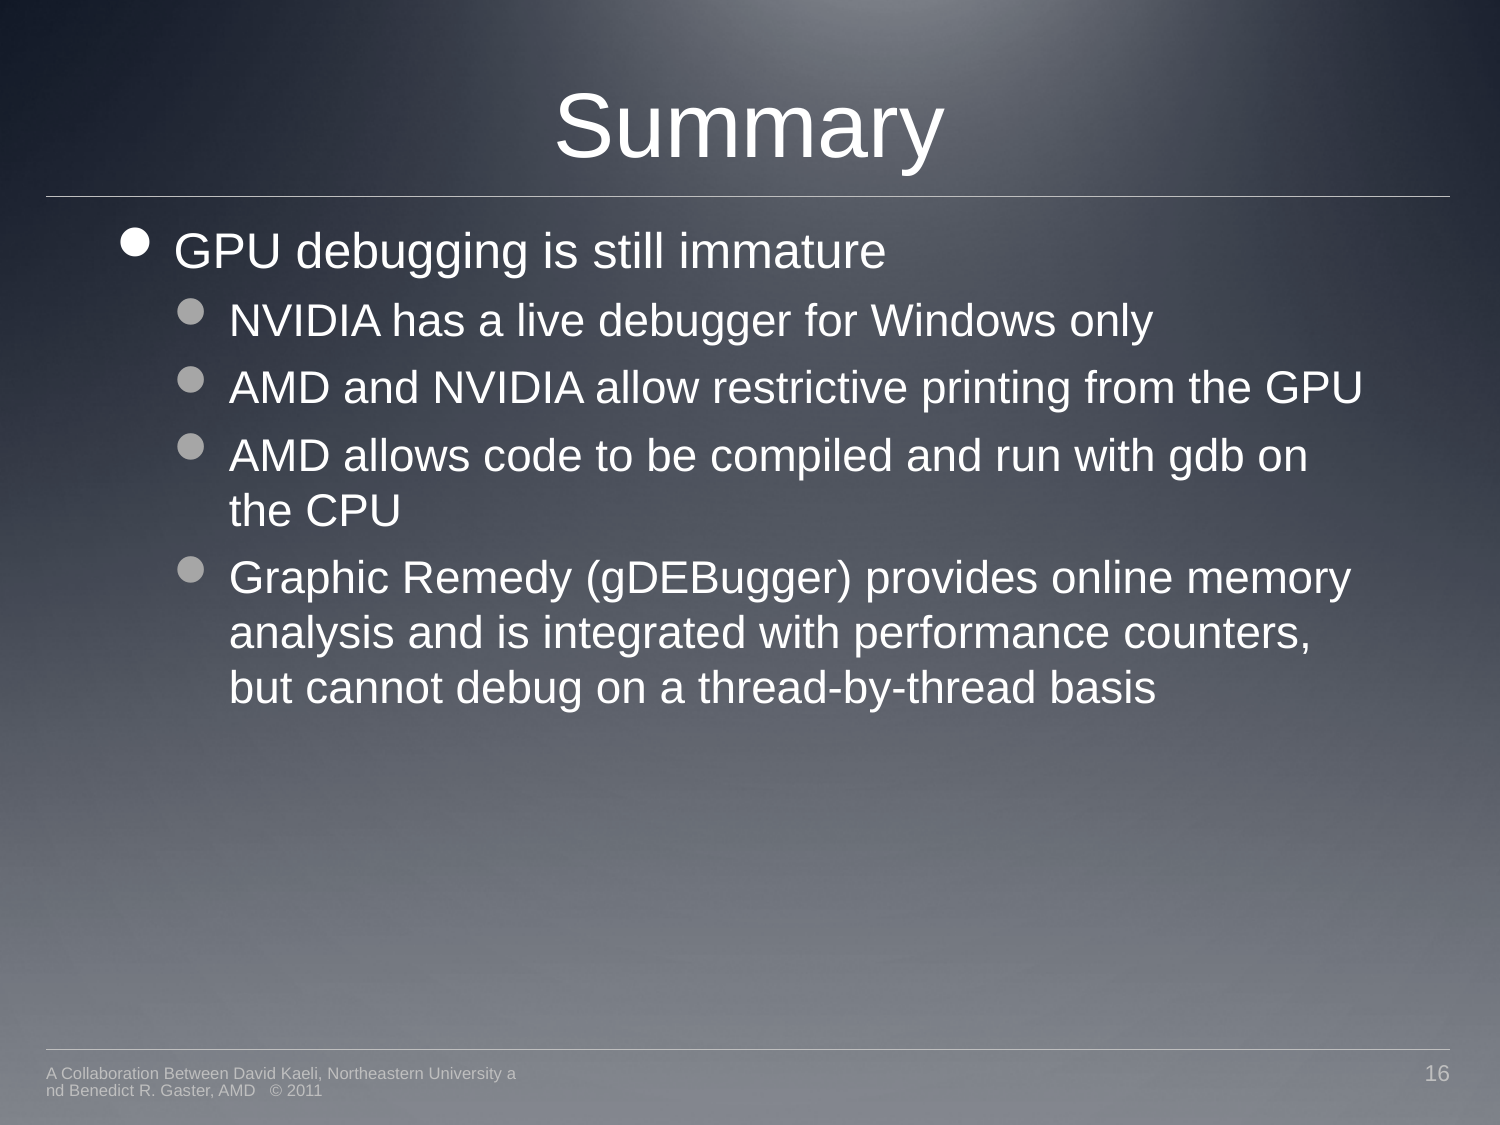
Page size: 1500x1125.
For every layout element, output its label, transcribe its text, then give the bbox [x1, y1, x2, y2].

title Summary [105, 17, 1394, 183]
footer A Collaboration Between David Kaeli, Northeastern University and Benedict R. Gaster, AMD © 2011 [46, 1042, 521, 1103]
list GPU debugging is still immature NVIDIA has a live debugger for Windows only AMD and NVIDIA allow restrictive printing from the GPU AMD allows code to be compiled and run with gdb on the CPU Graphic Remedy (gDEBugger) provides online memory analysis and is integrated with performance counters, but cannot debug on a thread-by-thread basis [101, 210, 1394, 1024]
slide_number 16 [1325, 1042, 1450, 1103]
